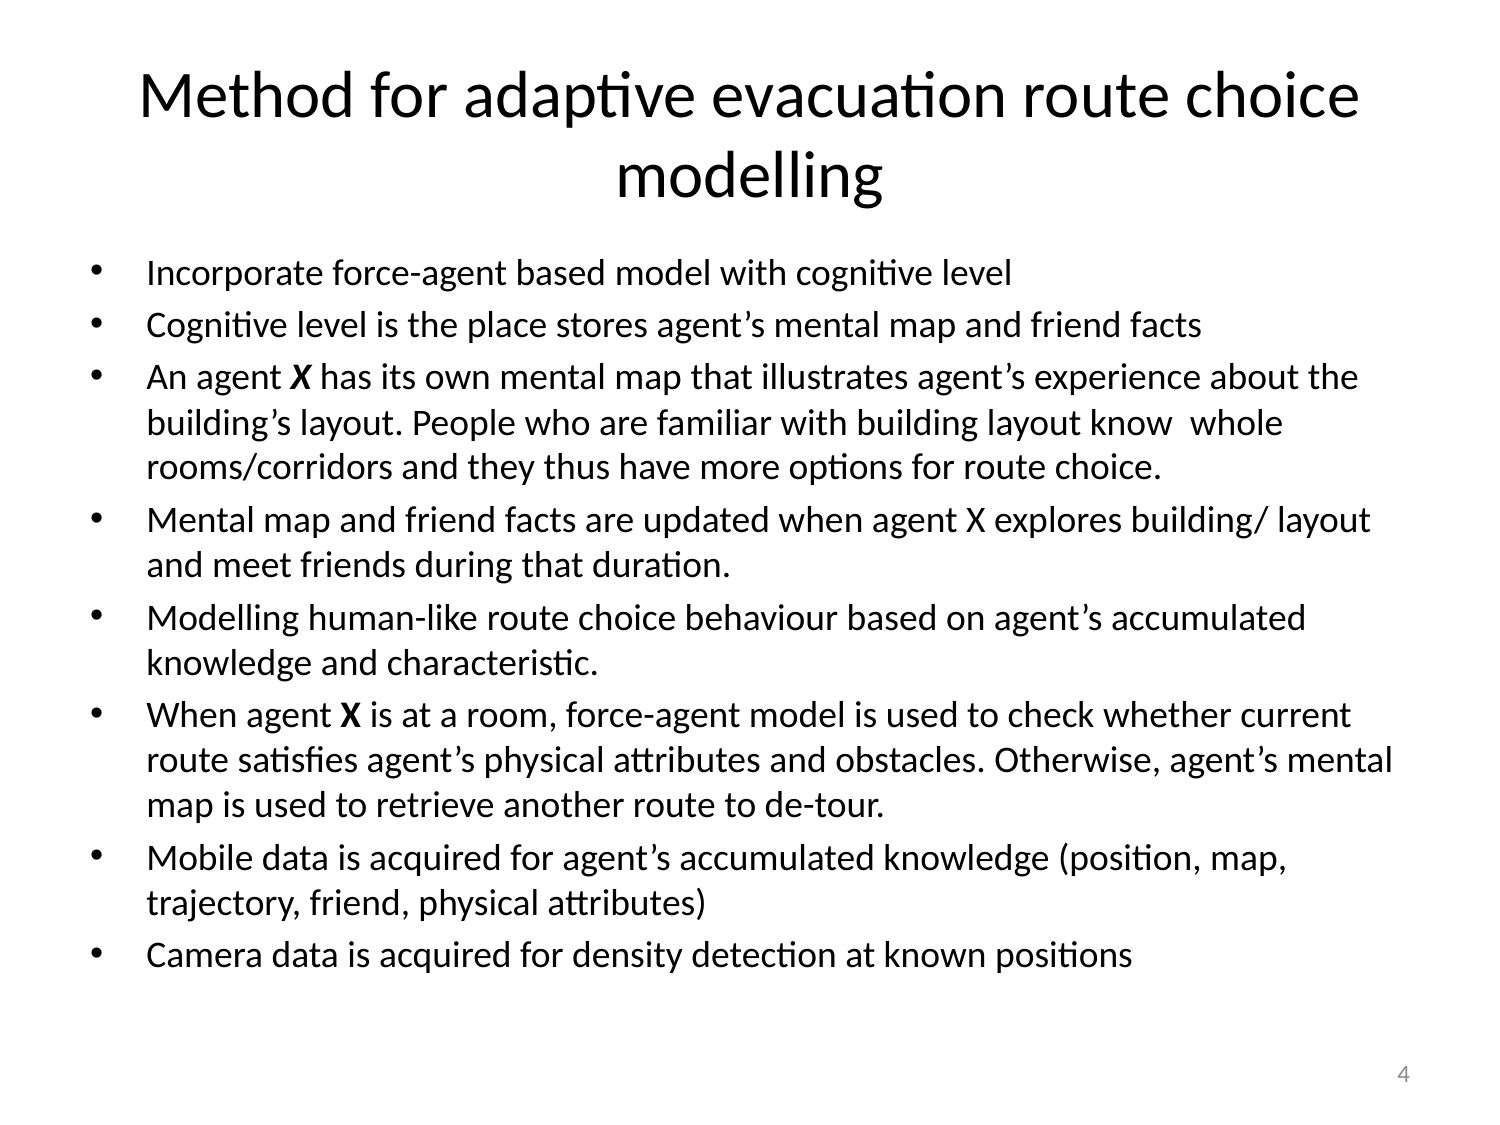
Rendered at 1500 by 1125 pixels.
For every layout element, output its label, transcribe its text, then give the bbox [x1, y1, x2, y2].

list Incorporate force-agent based model with cognitive level Cognitive level is the place stores agent’s mental map and friend facts An agent X has its own mental map that illustrates agent’s experience about the building’s layout. People who are familiar with building layout know whole rooms/corridors and they thus have more options for route choice. Mental map and friend facts are updated when agent X explores building/ layout and meet friends during that duration. Modelling human-like route choice behaviour based on agent’s accumulated knowledge and characteristic. When agent X is at a room, force-agent model is used to check whether current route satisfies agent’s physical attributes and obstacles. Otherwise, agent’s mental map is used to retrieve another route to de-tour. Mobile data is acquired for agent’s accumulated knowledge (position, map, trajectory, friend, physical attributes) Camera data is acquired for density detection at known positions [75, 187, 1425, 1005]
title Method for adaptive evacuation route choice modelling [0, 37, 1500, 225]
slide_number 4 [1074, 1042, 1425, 1103]
